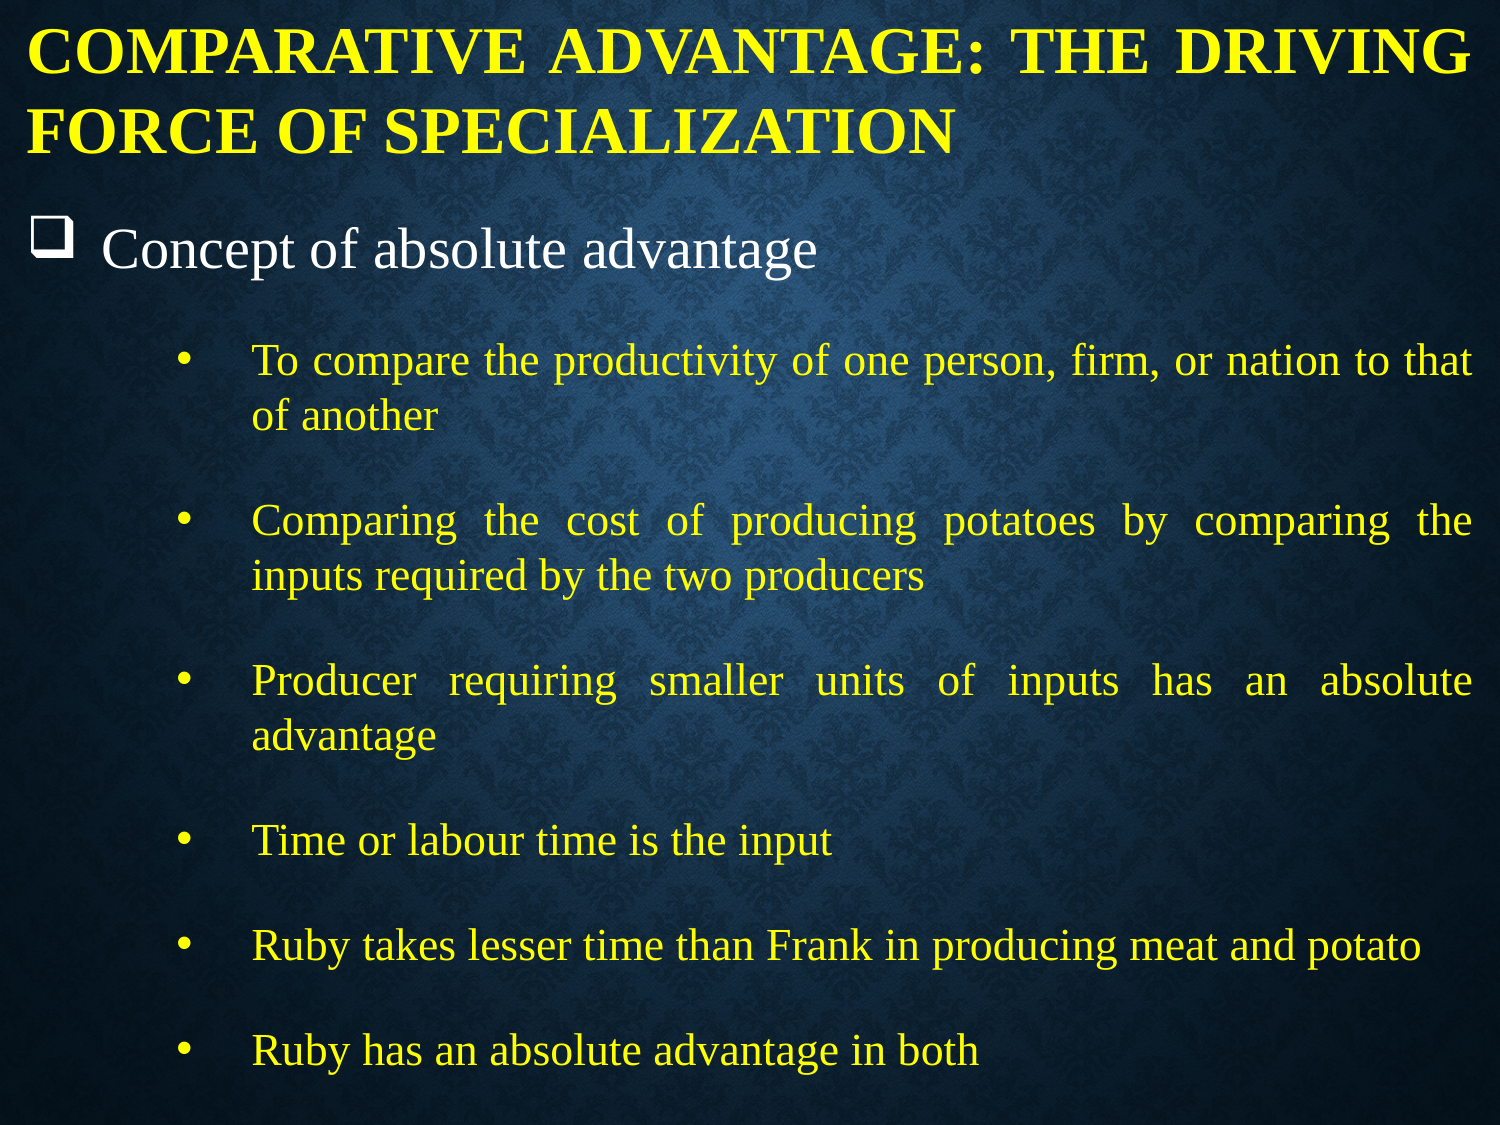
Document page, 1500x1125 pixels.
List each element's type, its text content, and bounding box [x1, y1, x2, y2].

text_box COMPARATIVE ADVANTAGE: THE DRIVING FORCE OF SPECIALIZATION [11, 0, 1489, 175]
text_box Concept of absolute advantage To compare the productivity of one person, firm, or nation to that of another Comparing the cost of producing potatoes by comparing the inputs required by the two producers Producer requiring smaller units of inputs has an absolute advantage Time or labour time is the input Ruby takes lesser time than Frank in producing meat and potato Ruby has an absolute advantage in both [11, 202, 1489, 1083]
